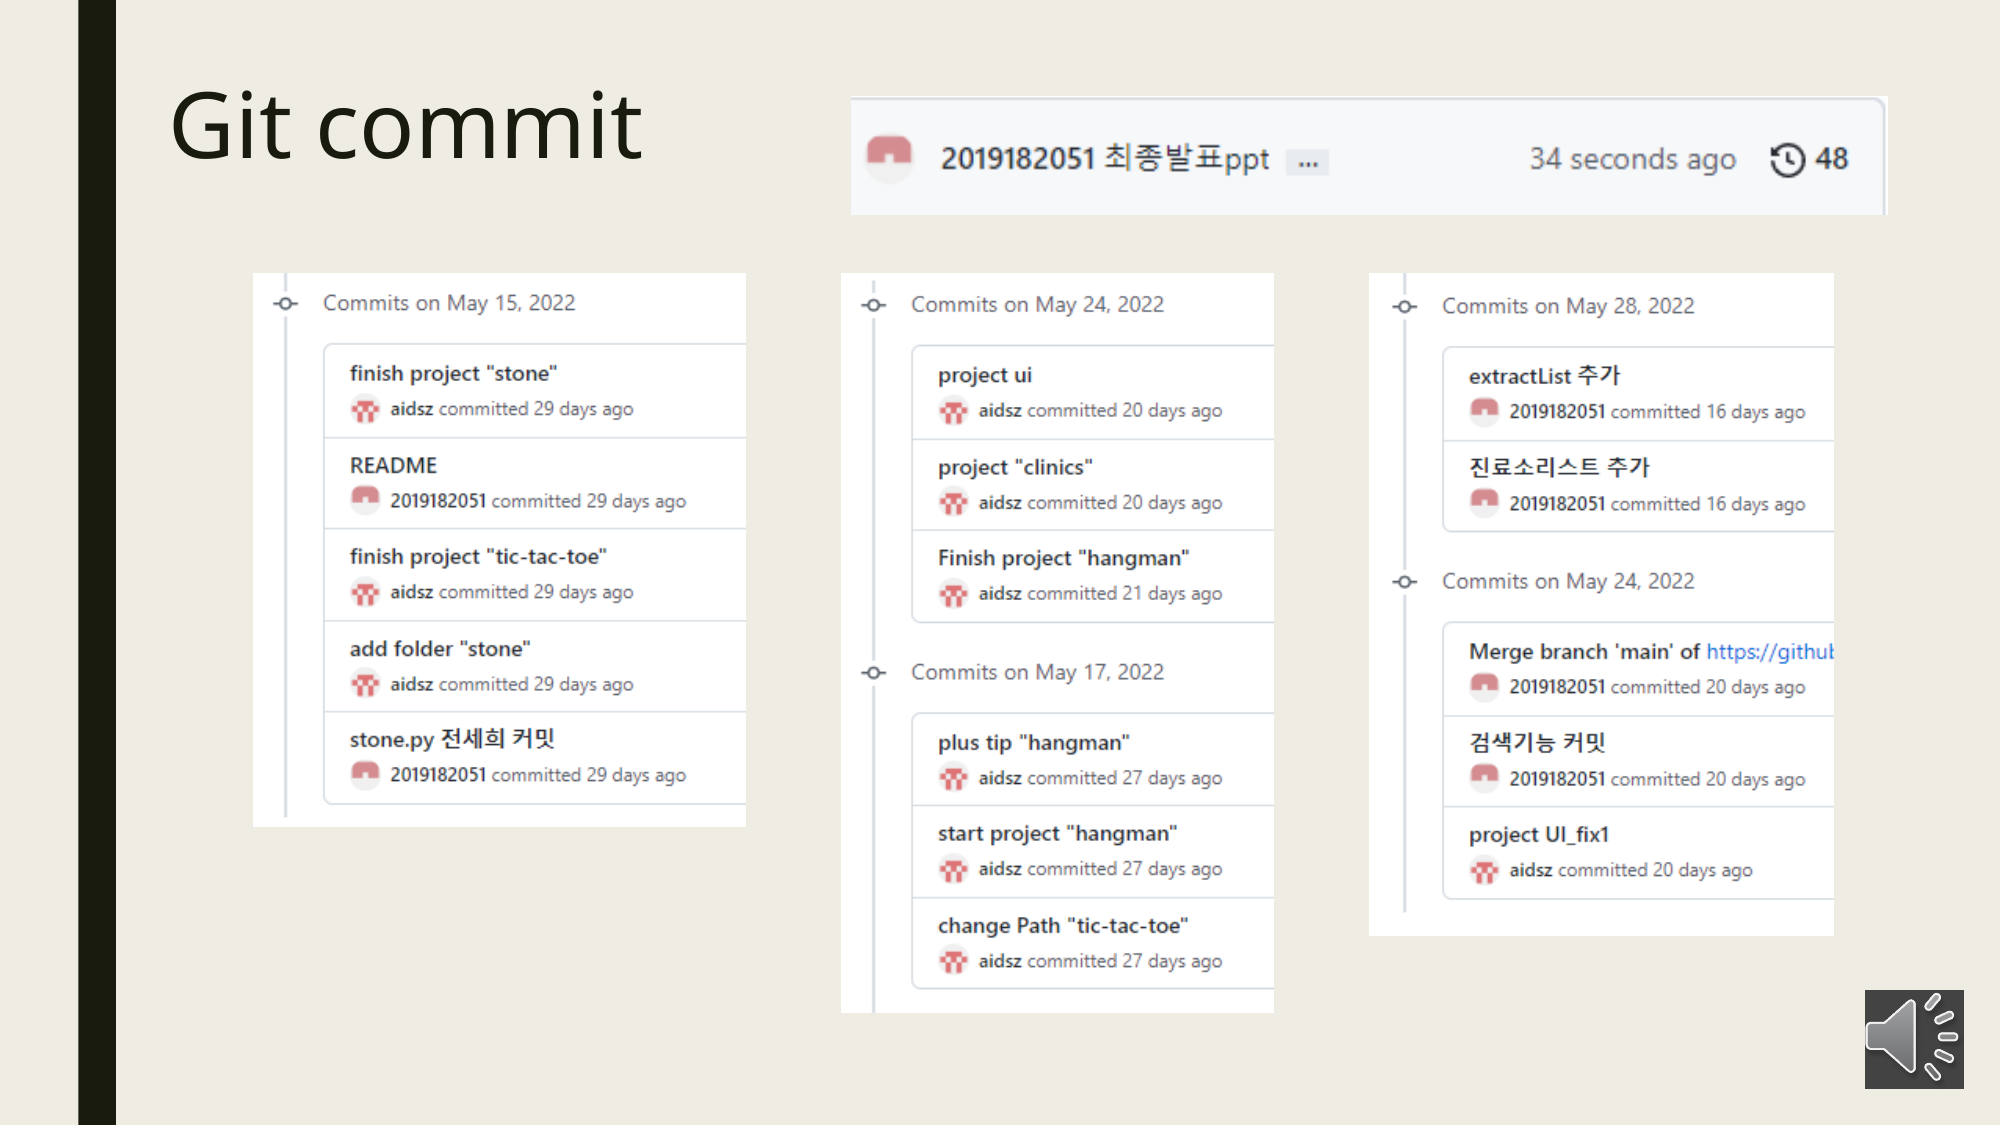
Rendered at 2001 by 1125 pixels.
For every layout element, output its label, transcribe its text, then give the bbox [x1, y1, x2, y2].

picture [253, 273, 746, 827]
picture [1864, 989, 1965, 1090]
text_box Git commit [153, 2, 1350, 186]
picture [1369, 273, 1834, 936]
picture [841, 273, 1274, 1013]
picture [851, 96, 1888, 215]
